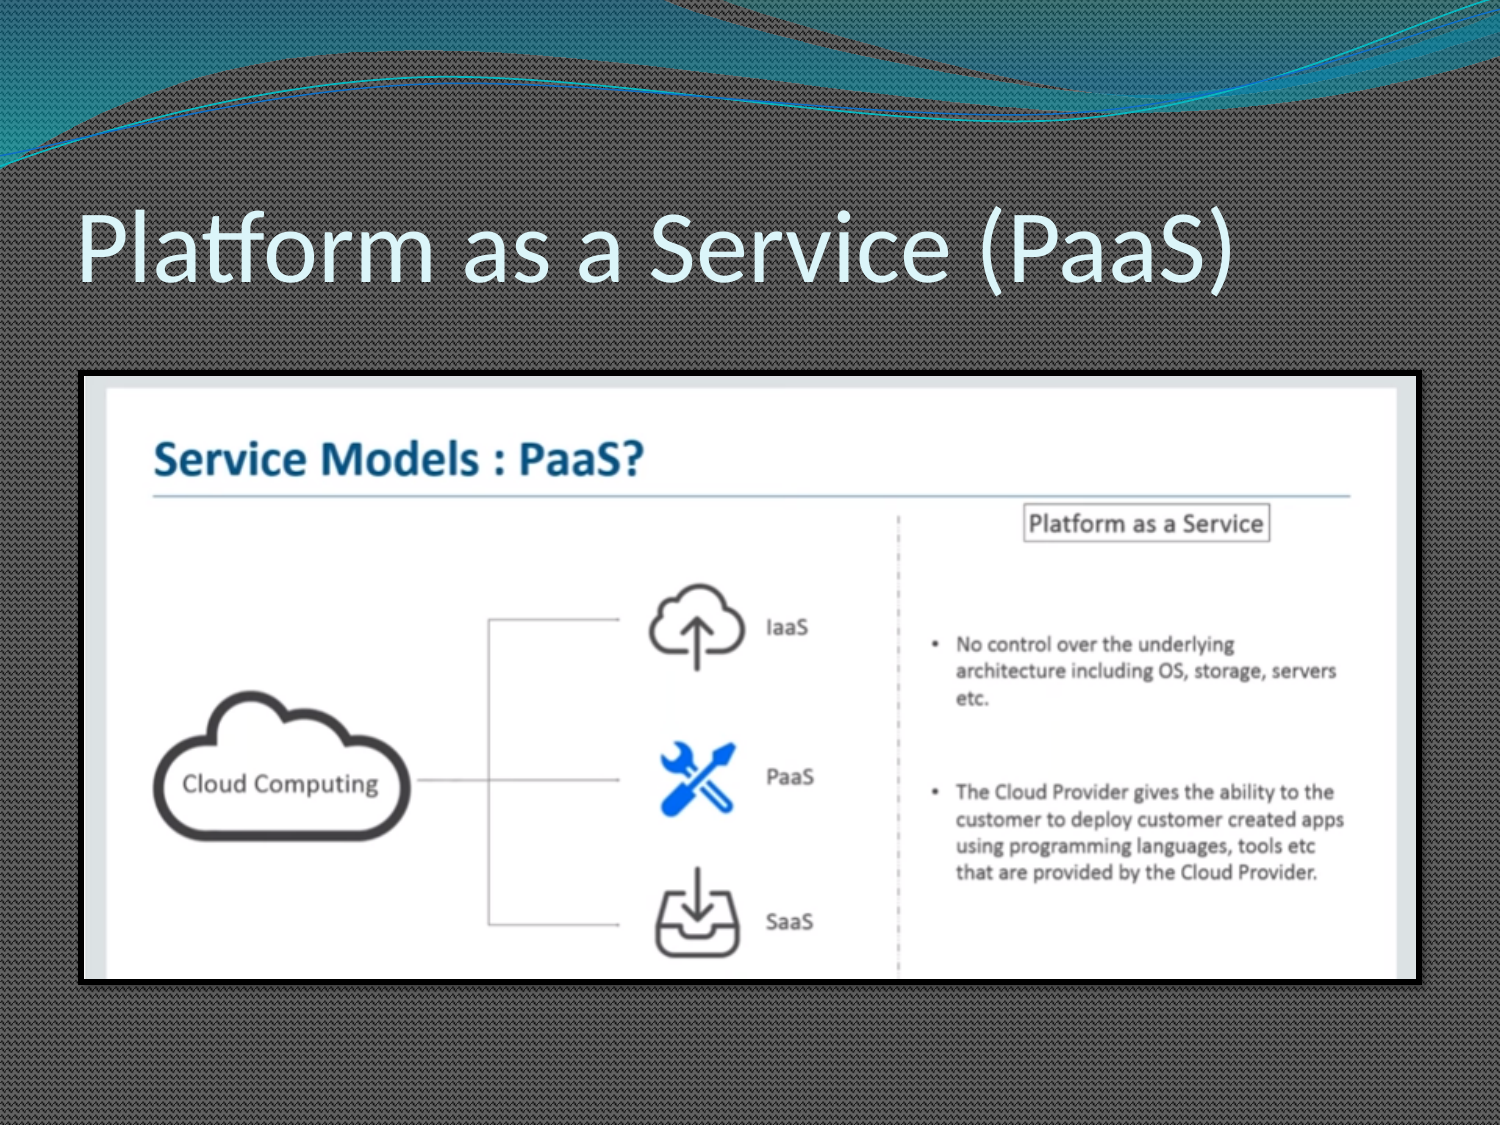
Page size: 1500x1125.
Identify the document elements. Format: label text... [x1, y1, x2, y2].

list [84, 375, 1416, 980]
title Platform as a Service (PaaS) [75, 115, 1425, 303]
